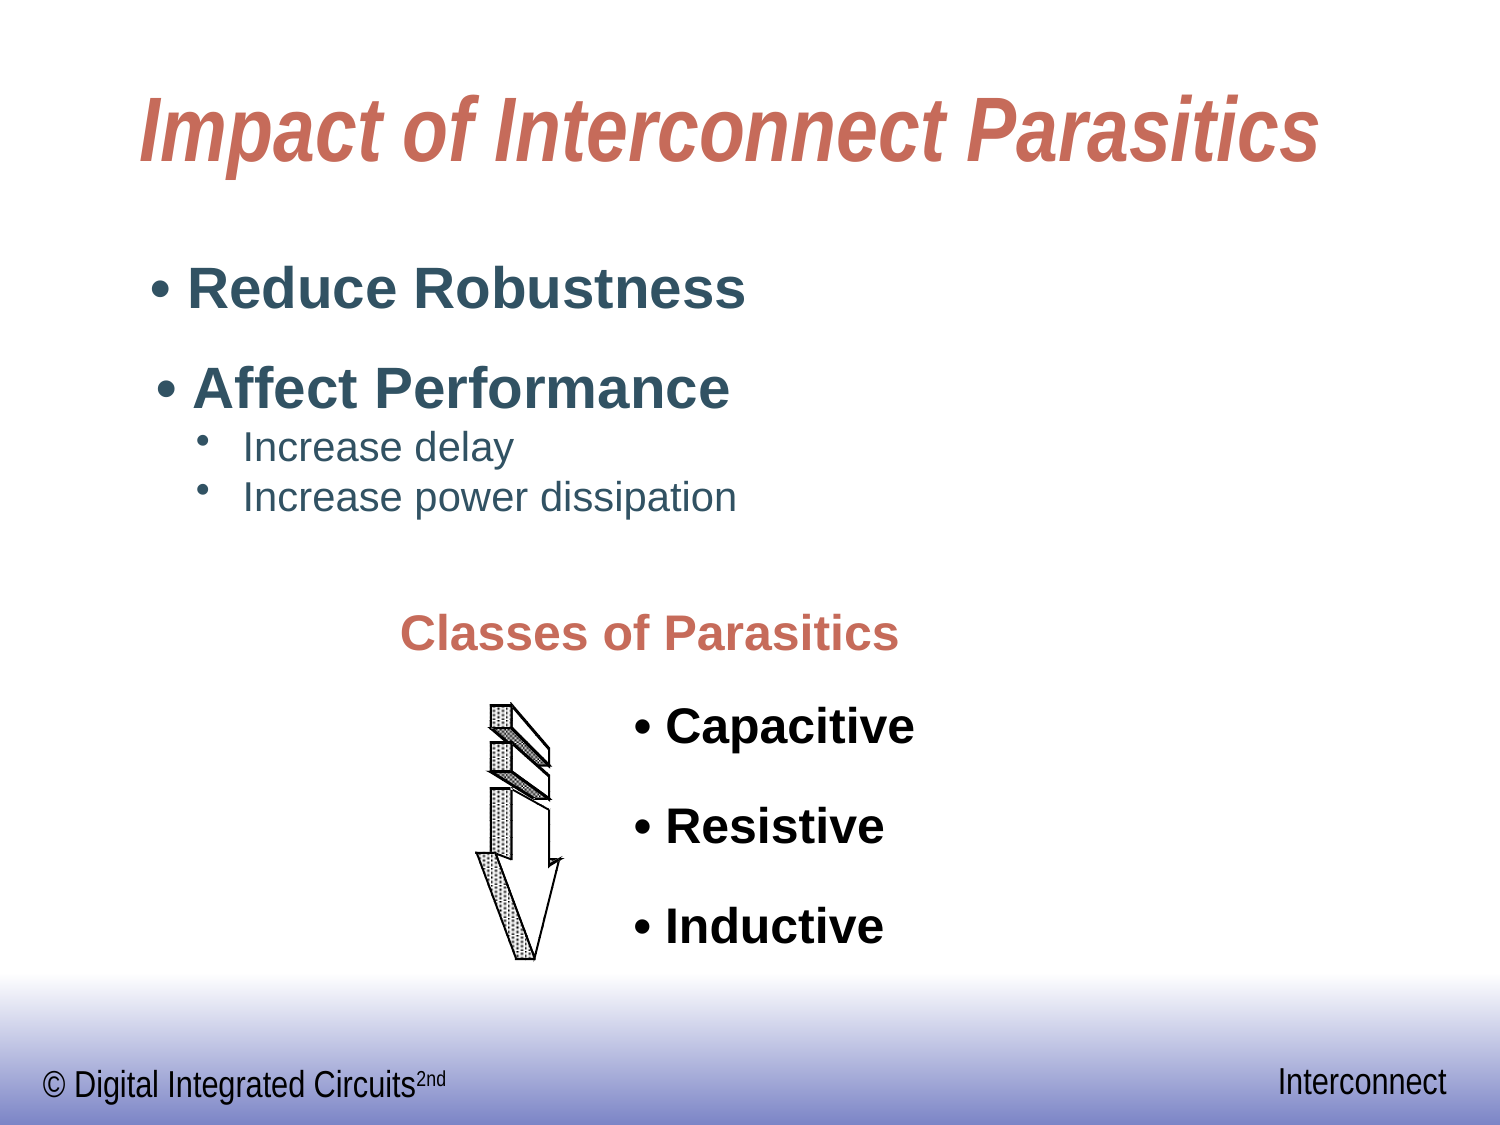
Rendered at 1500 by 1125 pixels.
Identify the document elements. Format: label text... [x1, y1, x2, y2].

text_box Classes of Parasitics [399, 599, 901, 660]
text_box • Inductive [633, 893, 885, 954]
text_box • Affect Performance Increase delay Increase power dissipation [156, 349, 738, 520]
text_box • Resistive [633, 793, 885, 854]
title Impact of Interconnect Parasitics [125, 50, 1375, 188]
text_box • Reduce Robustness [150, 249, 748, 320]
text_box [475, 702, 565, 963]
text_box • Capacitive [633, 693, 916, 754]
